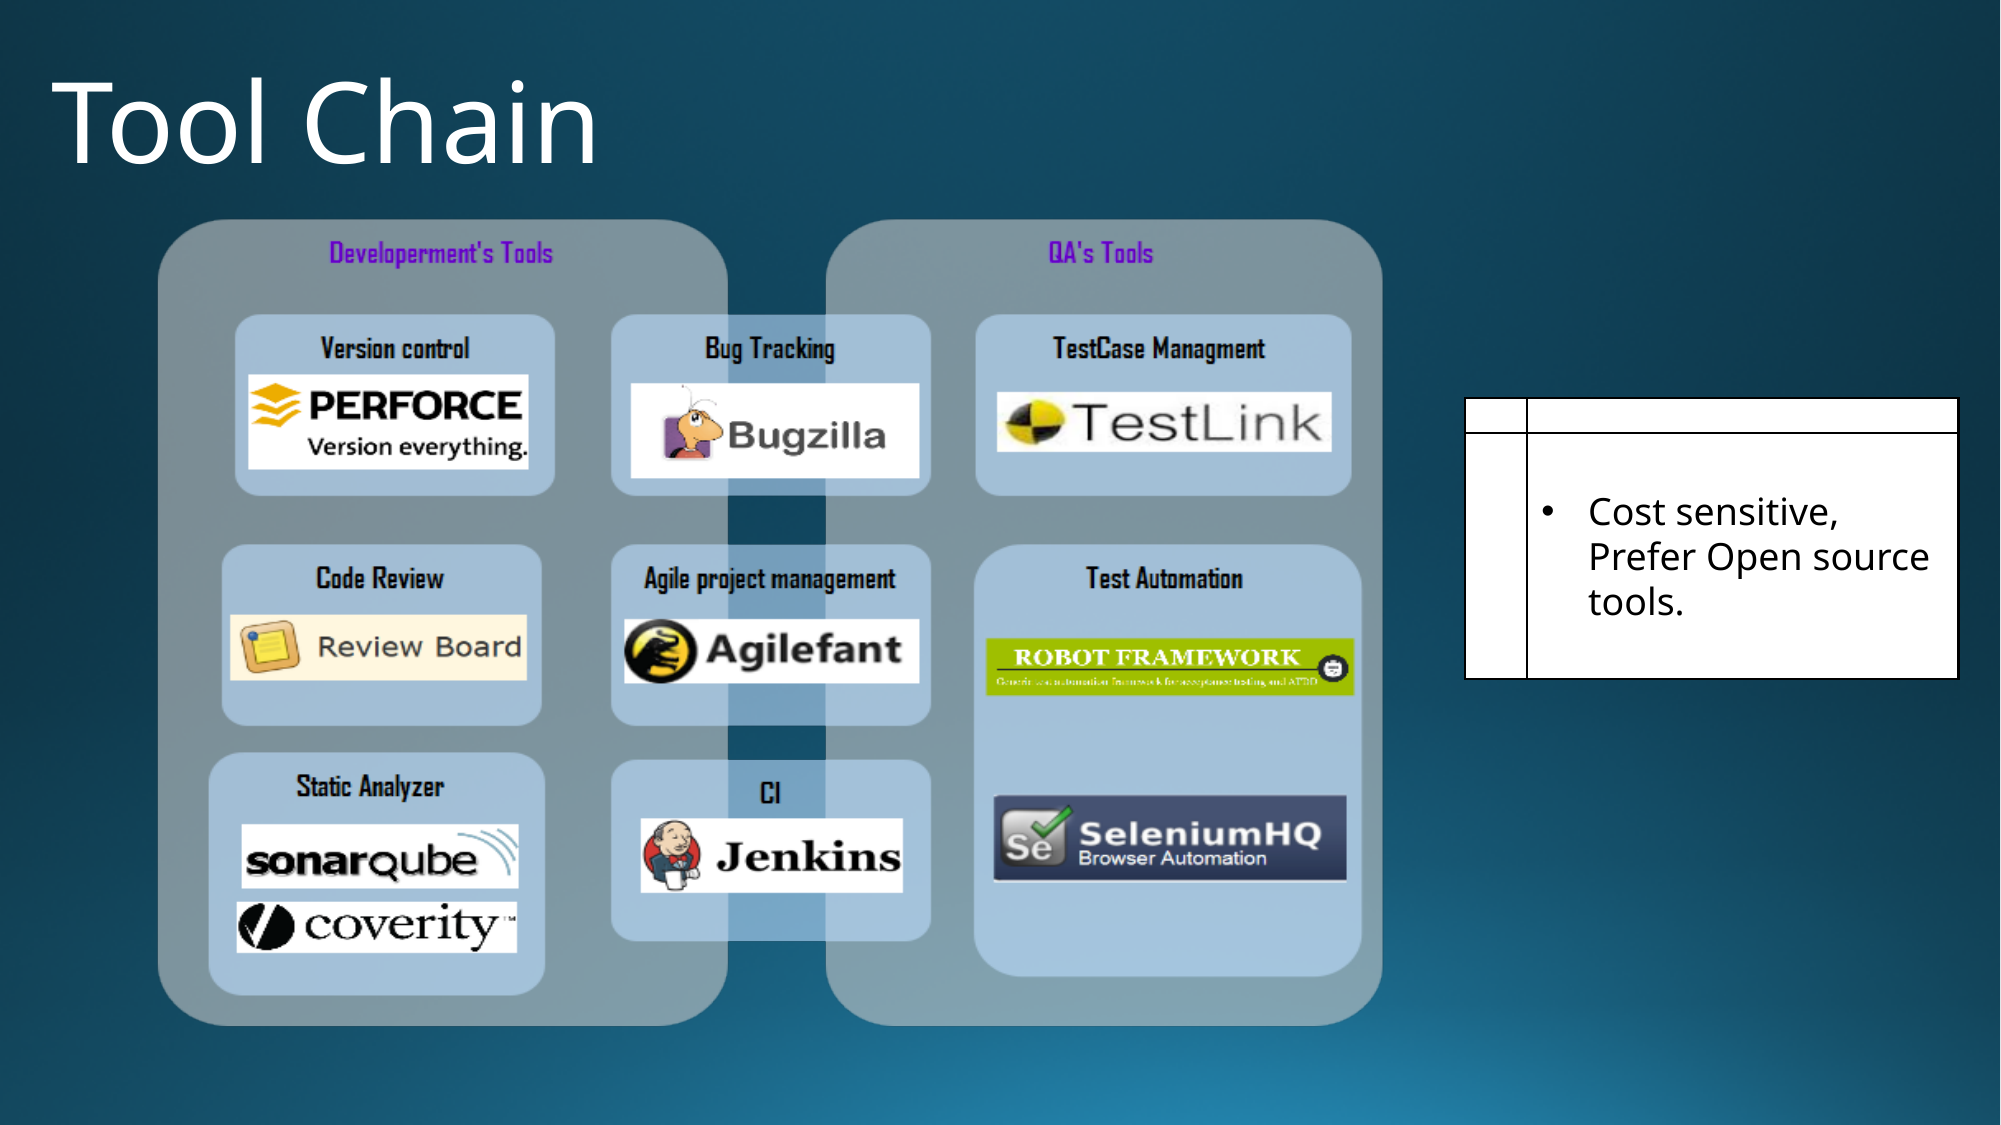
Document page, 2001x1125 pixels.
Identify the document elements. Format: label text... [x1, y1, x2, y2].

picture [0, 0, 2001, 1125]
title Tool Chain [36, 18, 1762, 236]
text_box Cost sensitive, Prefer Open source tools. [1662, 397, 1960, 680]
